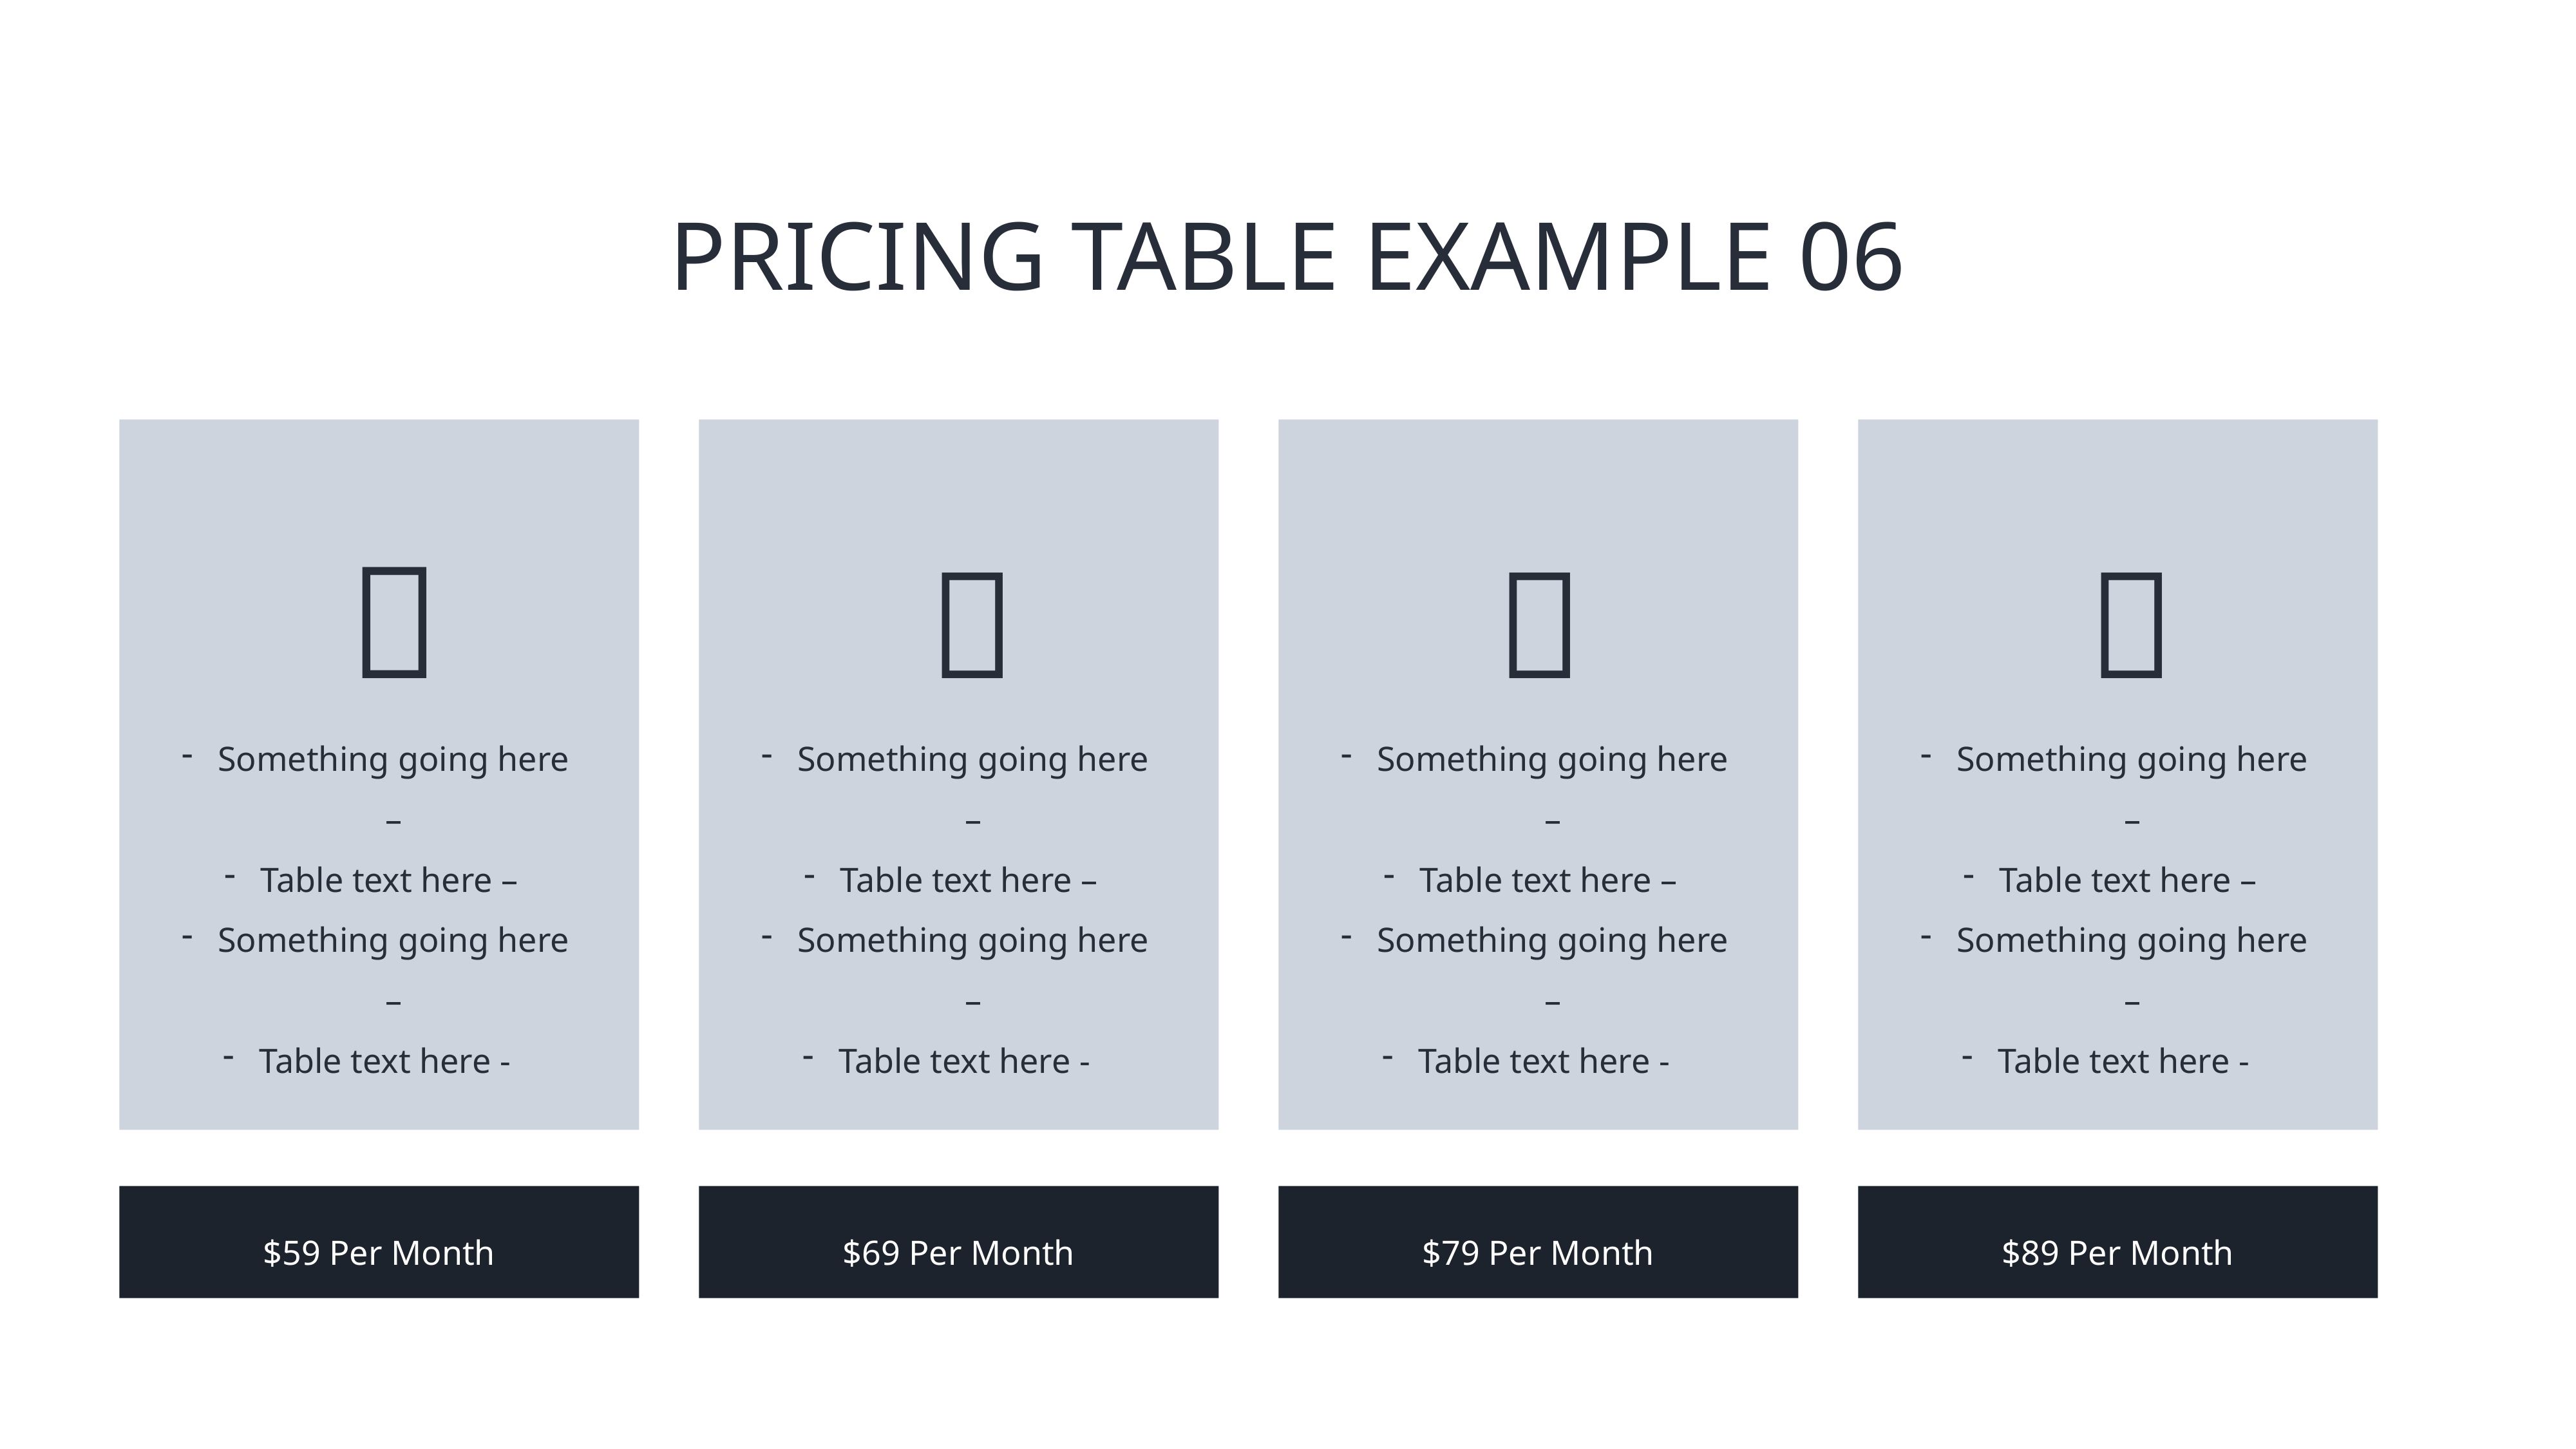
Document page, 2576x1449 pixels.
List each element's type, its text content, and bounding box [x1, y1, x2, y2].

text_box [119, 1186, 639, 1298]
text_box  [1444, 495, 1636, 713]
text_box [698, 419, 1219, 1131]
text_box Something going here – Table text here – Something going here – Table text here - [164, 713, 588, 1145]
text_box  [2036, 495, 2228, 713]
text_box PRICING TABLE EXAMPLE 06 [507, 213, 2069, 313]
text_box [118, 419, 639, 1131]
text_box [1278, 1186, 1799, 1298]
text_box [1858, 1186, 2378, 1298]
text_box [1278, 419, 1799, 1131]
text_box  [299, 486, 490, 713]
text_box  [877, 495, 1068, 713]
text_box Something going here – Table text here – Something going here – Table text here - [1902, 713, 2327, 1145]
text_box [1857, 419, 2378, 1131]
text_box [699, 1186, 1219, 1298]
text_box Something going here – Table text here – Something going here – Table text here - [1323, 713, 1747, 1145]
text_box Something going here – Table text here – Something going here – Table text here - [743, 713, 1168, 1145]
